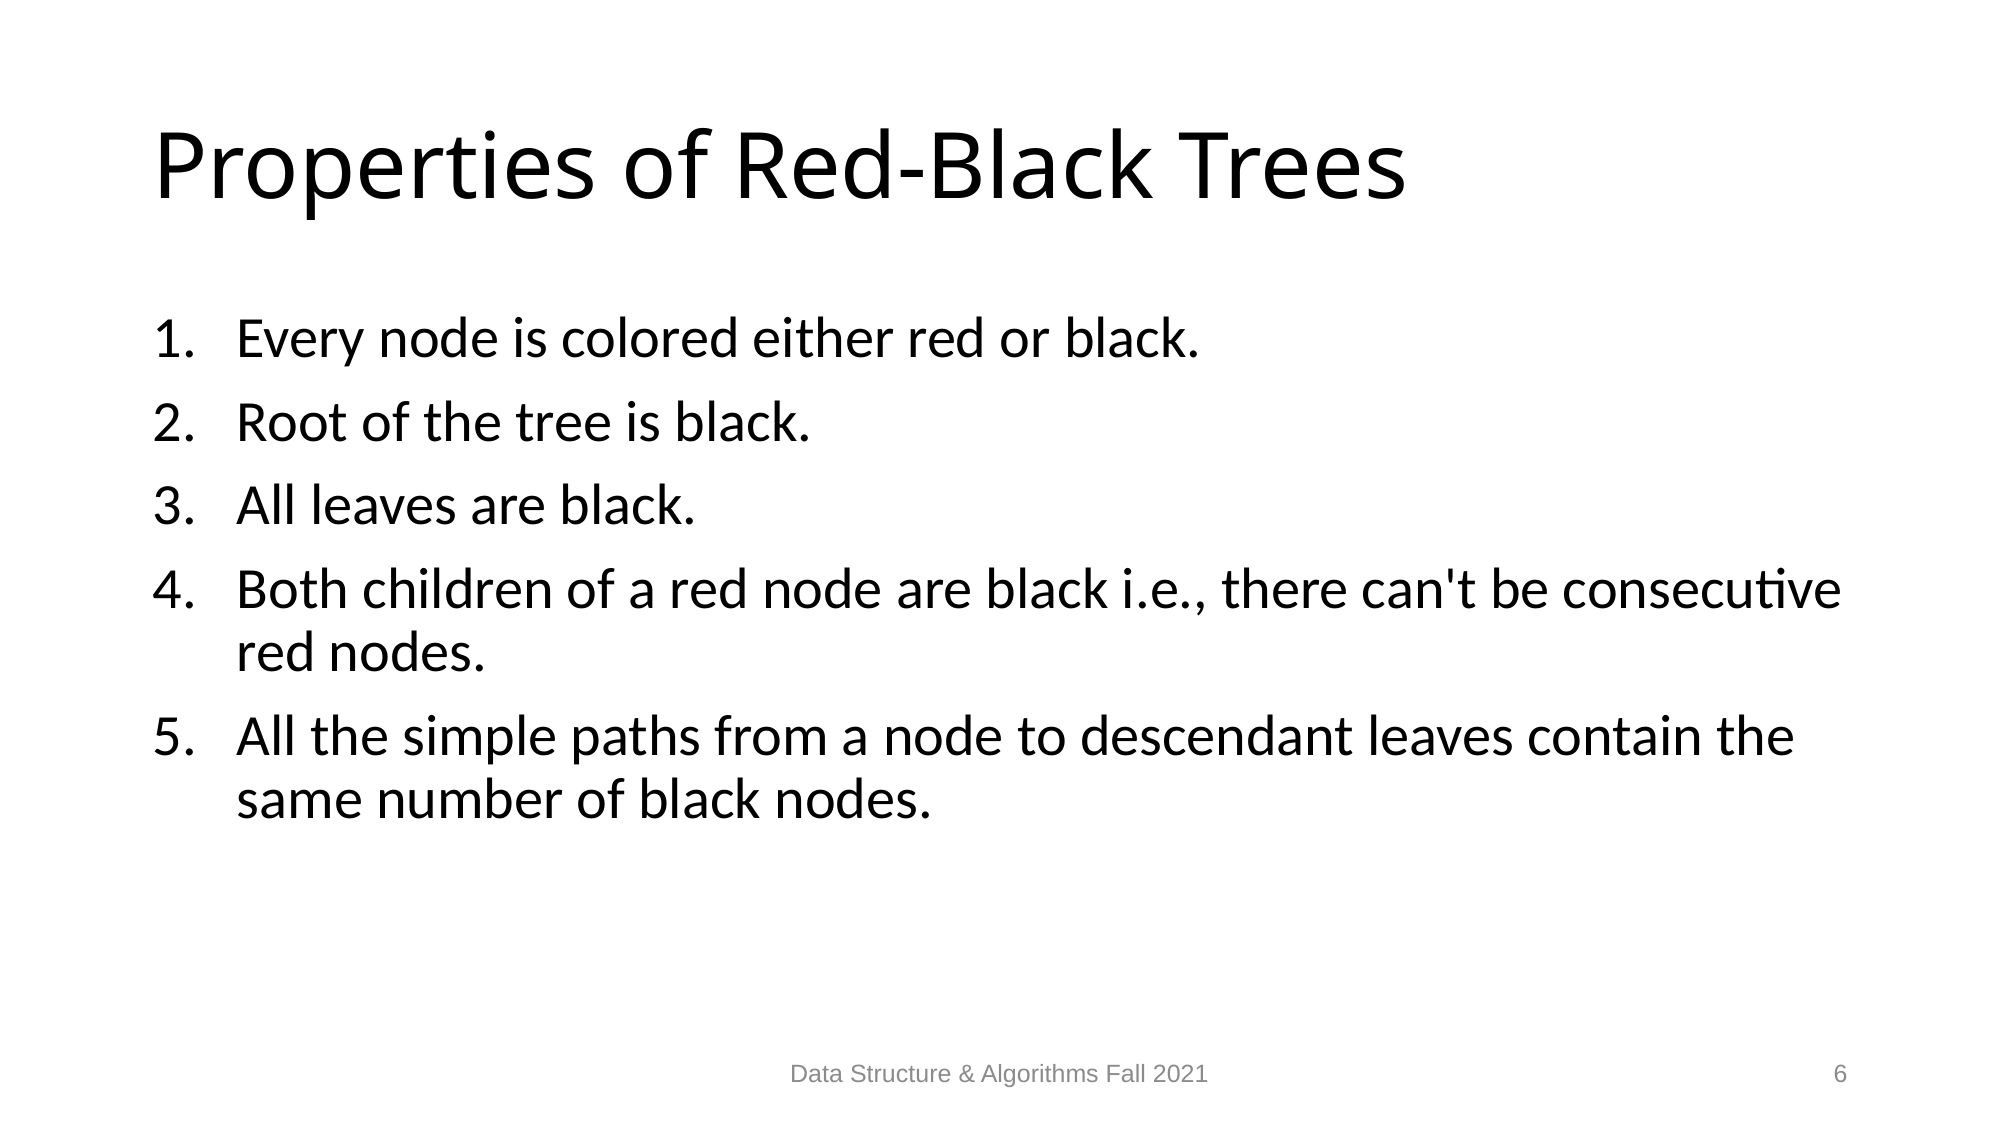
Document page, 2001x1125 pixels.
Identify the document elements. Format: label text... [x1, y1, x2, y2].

footer Data Structure & Algorithms Fall 2021 [662, 1042, 1338, 1103]
list Every node is colored either red or black. Root of the tree is black. All leaves are black. Both children of a red node are black i.e., there can't be consecutive red nodes. All the simple paths from a node to descendant leaves contain the same number of black nodes. [137, 299, 1863, 1014]
slide_number 6 [1412, 1042, 1863, 1103]
title Properties of Red-Black Trees [137, 59, 1863, 278]
